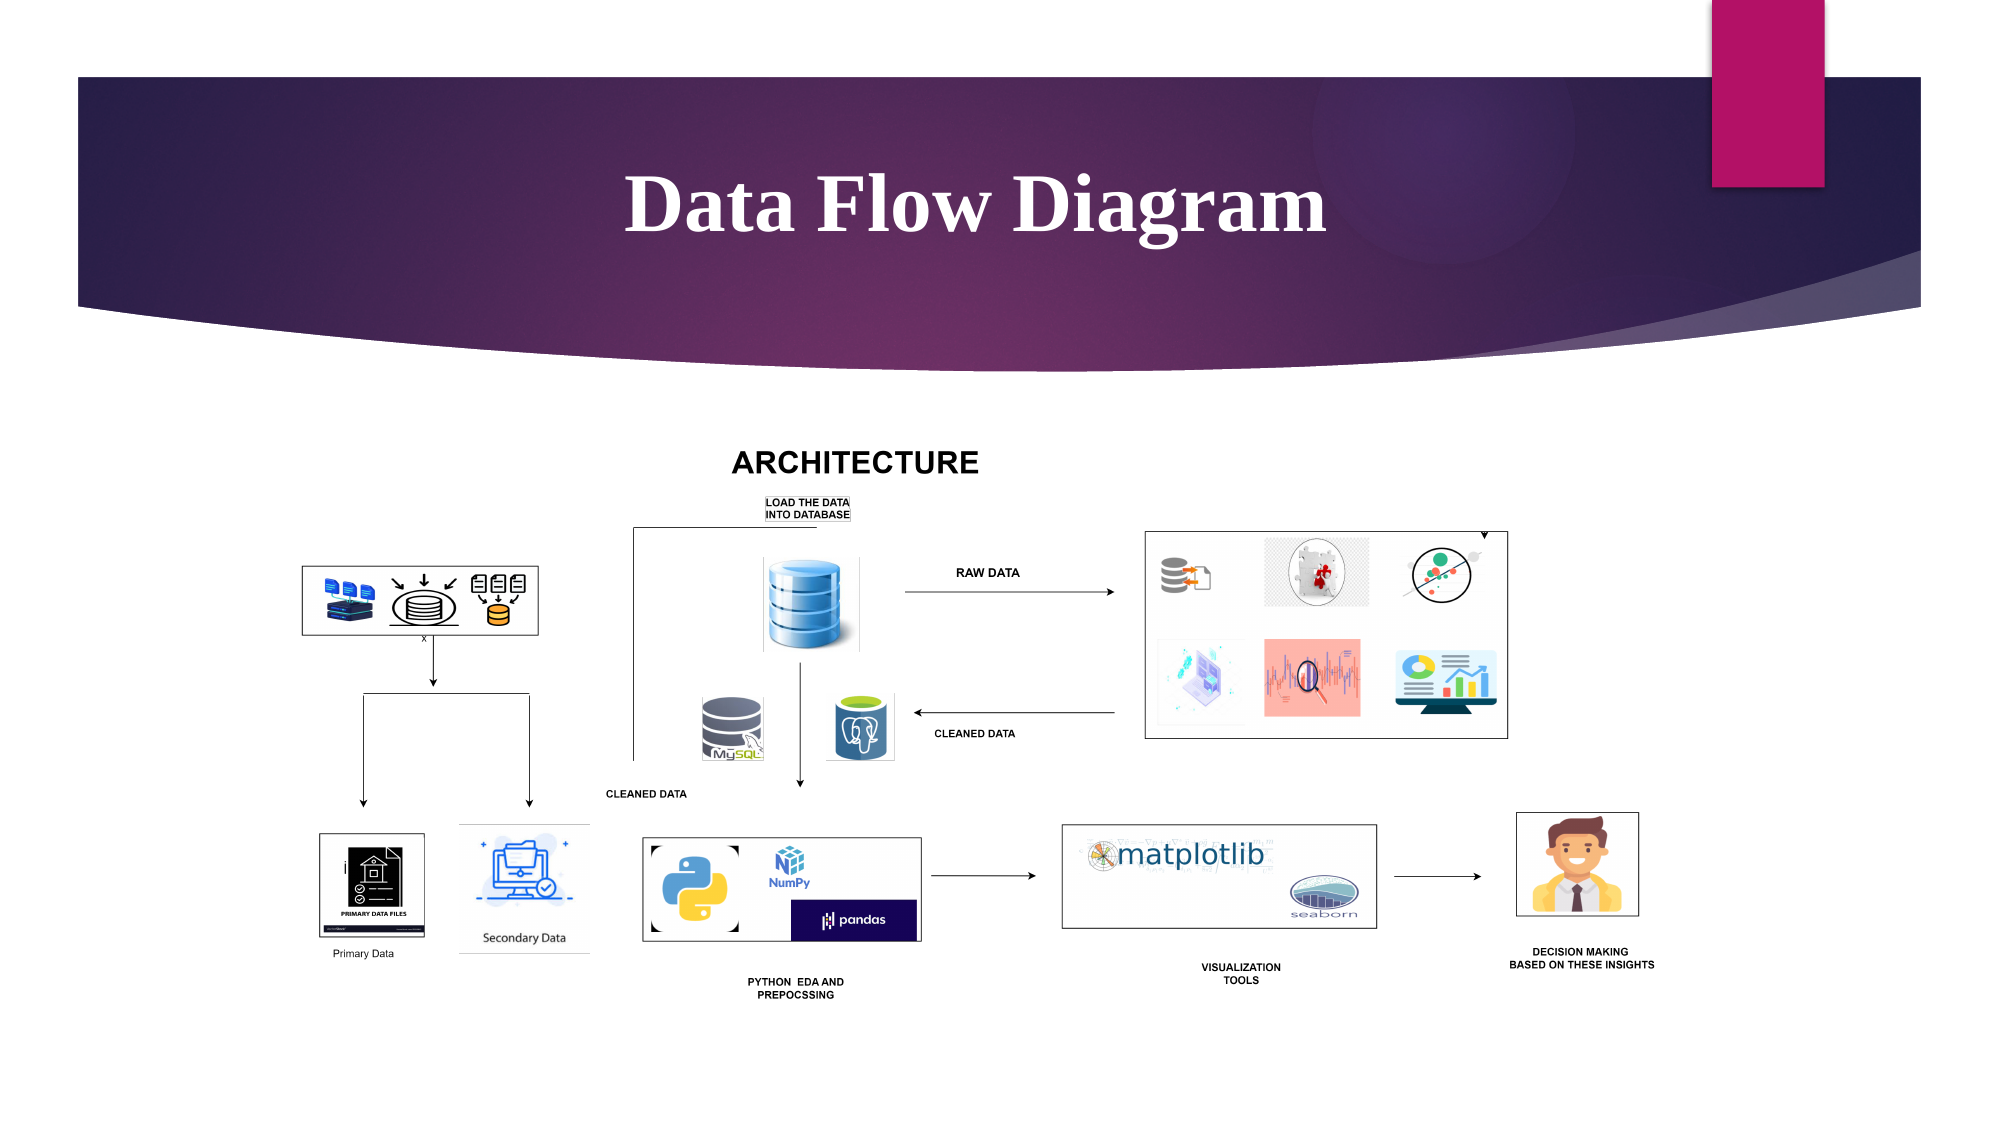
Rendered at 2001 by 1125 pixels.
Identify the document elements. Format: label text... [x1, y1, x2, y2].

title Data Flow Diagram [215, 79, 1647, 337]
picture [293, 419, 1674, 1014]
